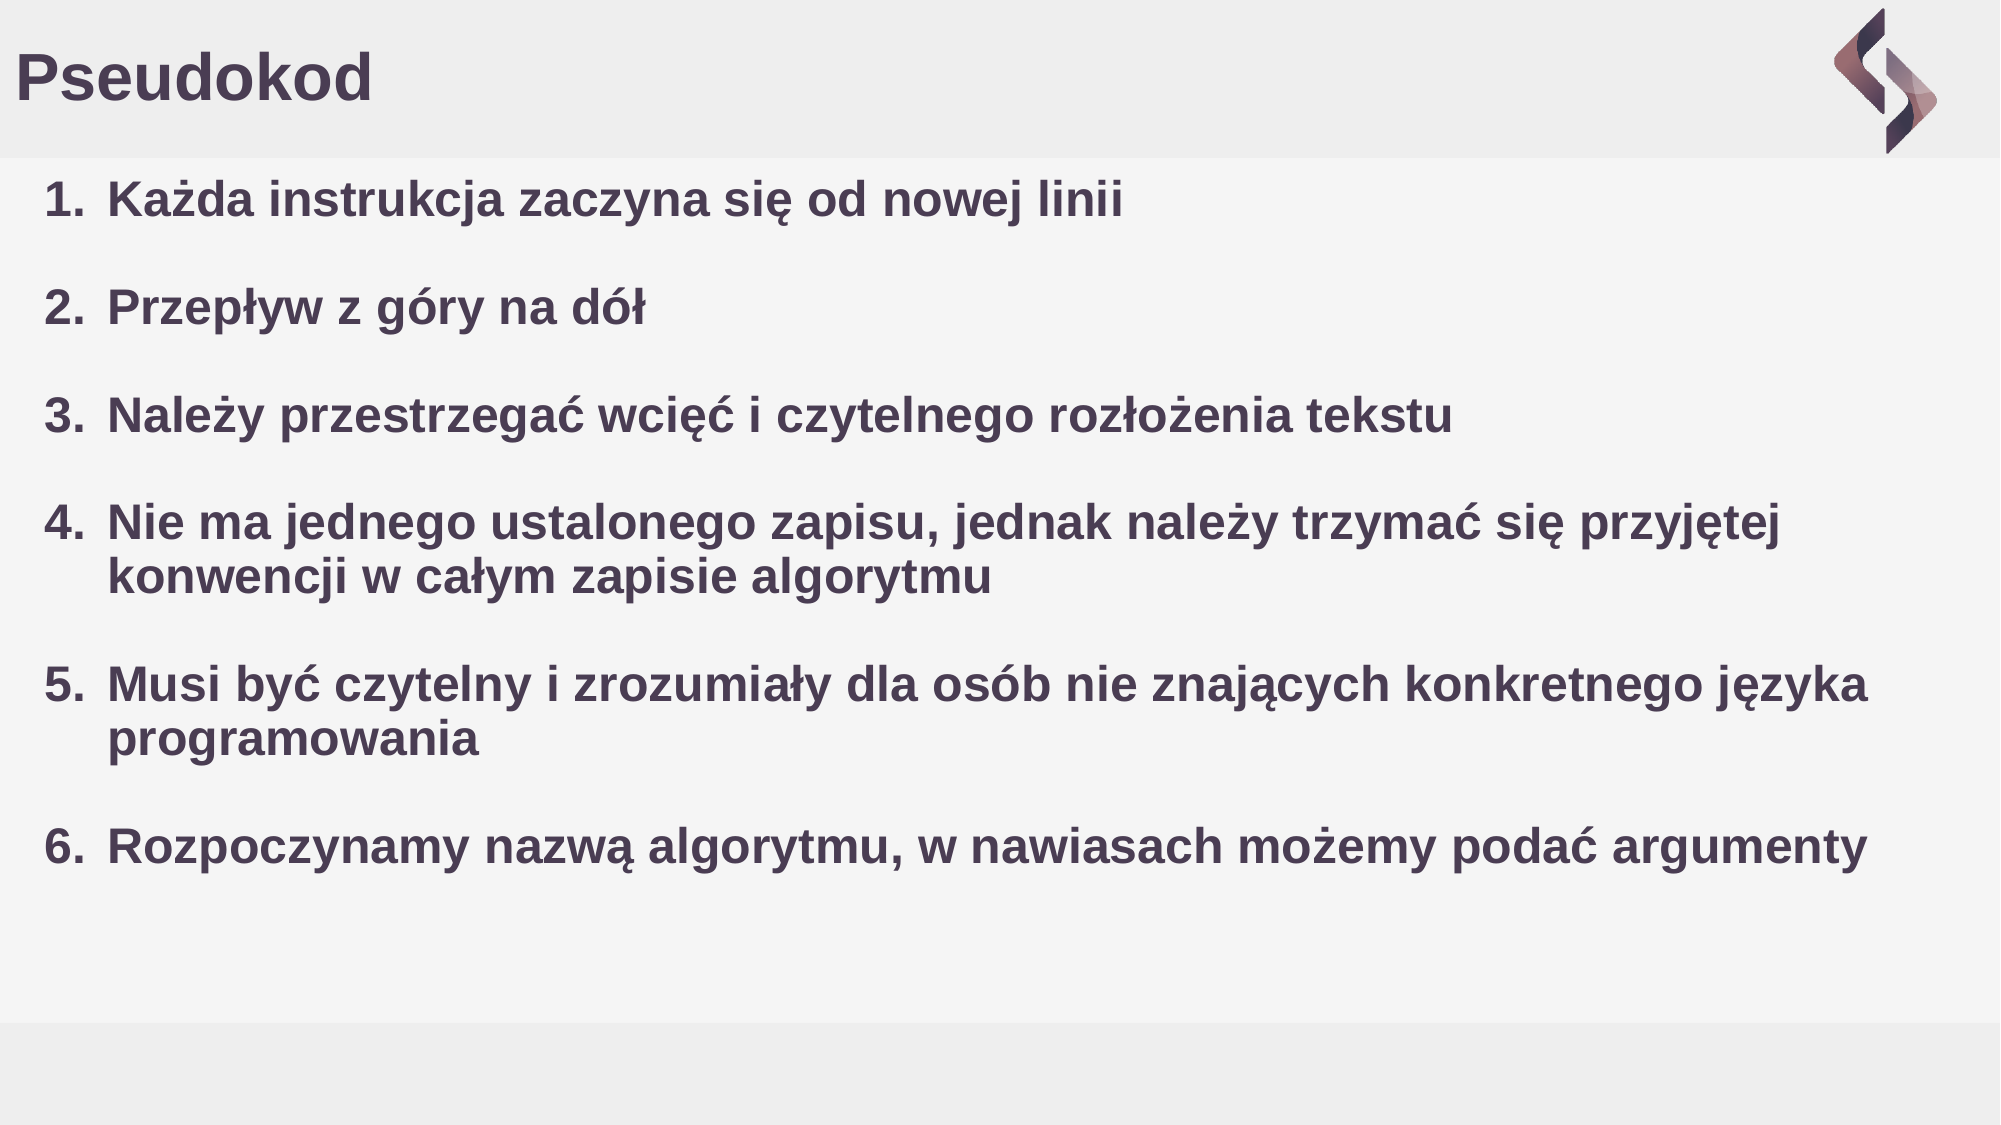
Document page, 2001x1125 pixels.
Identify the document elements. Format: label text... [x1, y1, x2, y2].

title Pseudokod [0, 0, 1788, 158]
title Każda instrukcja zaczyna się od nowej linii Przepływ z góry na dół Należy przestrzegać wcięć i czytelnego rozłożenia tekstu Nie ma jednego ustalonego zapisu, jednak należy trzymać się przyjętej konwencji w całym zapisie algorytmu Musi być czytelny i zrozumiały dla osób nie znających konkretnego języka programowania Rozpoczynamy nazwą algorytmu, w nawiasach możemy podać argumenty [17, 157, 1978, 1013]
picture [1788, 0, 2001, 166]
